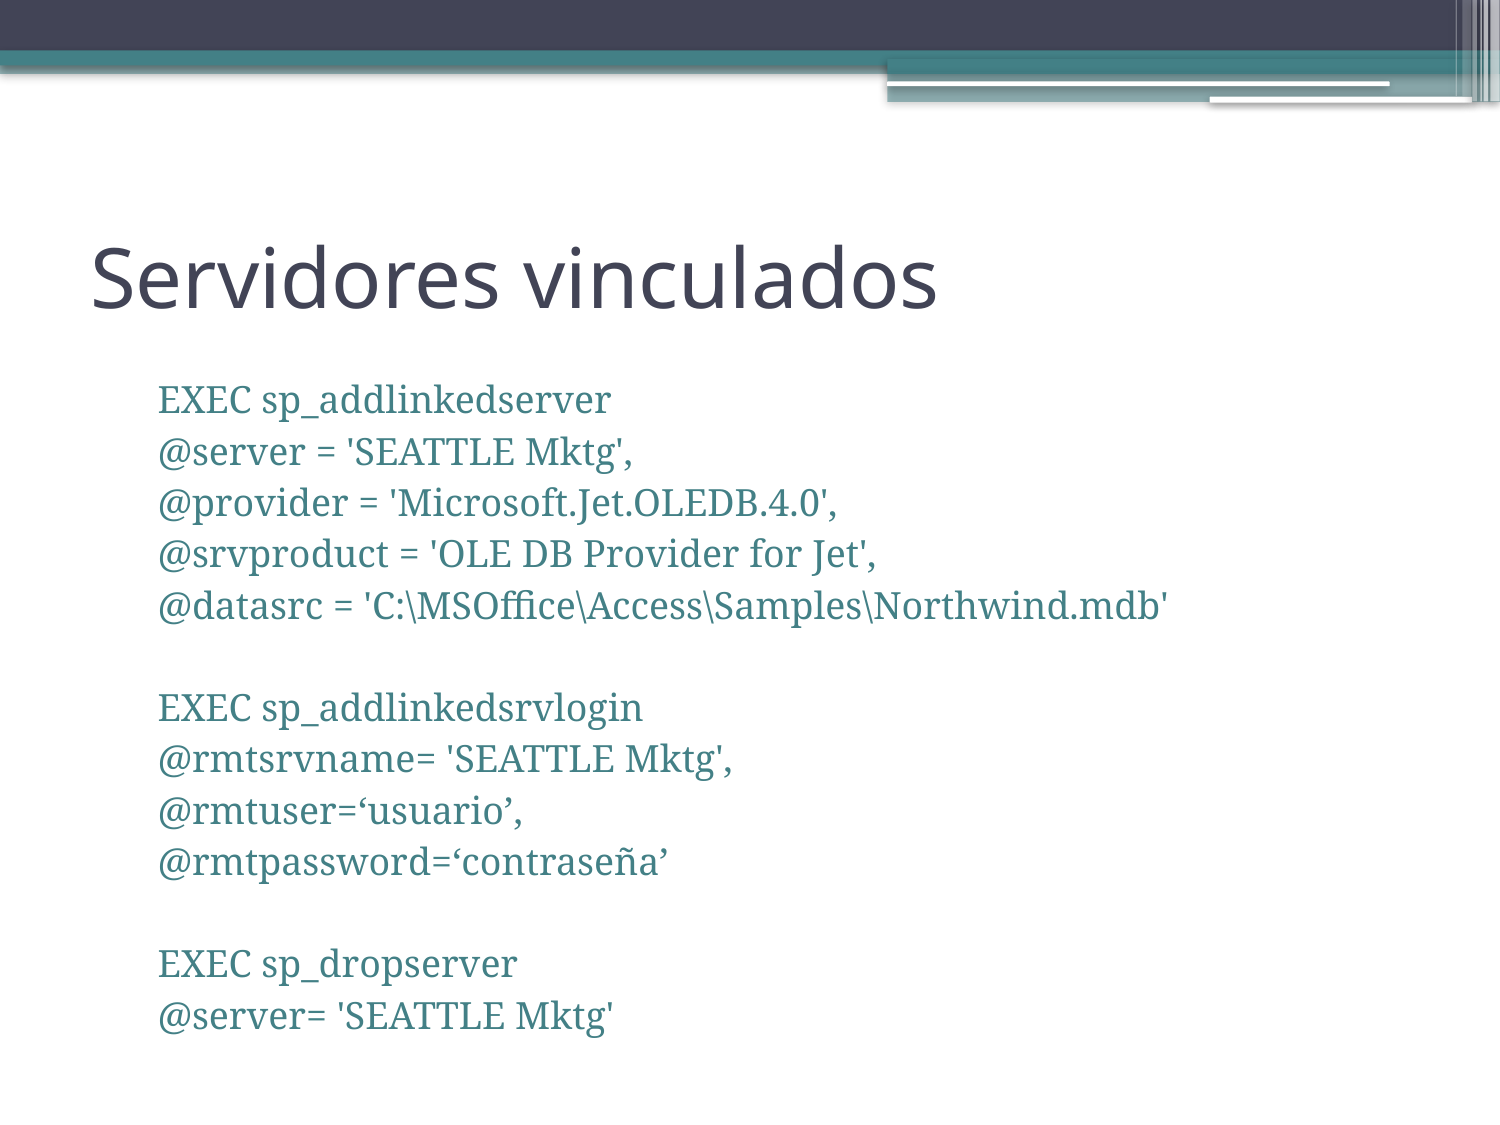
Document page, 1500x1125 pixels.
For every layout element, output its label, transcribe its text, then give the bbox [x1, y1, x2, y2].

title Servidores vinculados [74, 187, 1426, 363]
list EXEC sp_addlinkedserver @server = 'SEATTLE Mktg', @provider = 'Microsoft.Jet.OLEDB.4.0', @srvproduct = 'OLE DB Provider for Jet', @datasrc = 'C:\MSOffice\Access\Samples\Northwind.mdb' EXEC sp_addlinkedsrvlogin @rmtsrvname= 'SEATTLE Mktg', @rmtuser=‘usuario’, @rmtpassword=‘contraseña’ EXEC sp_dropserver @server= 'SEATTLE Mktg' [74, 368, 1426, 1079]
